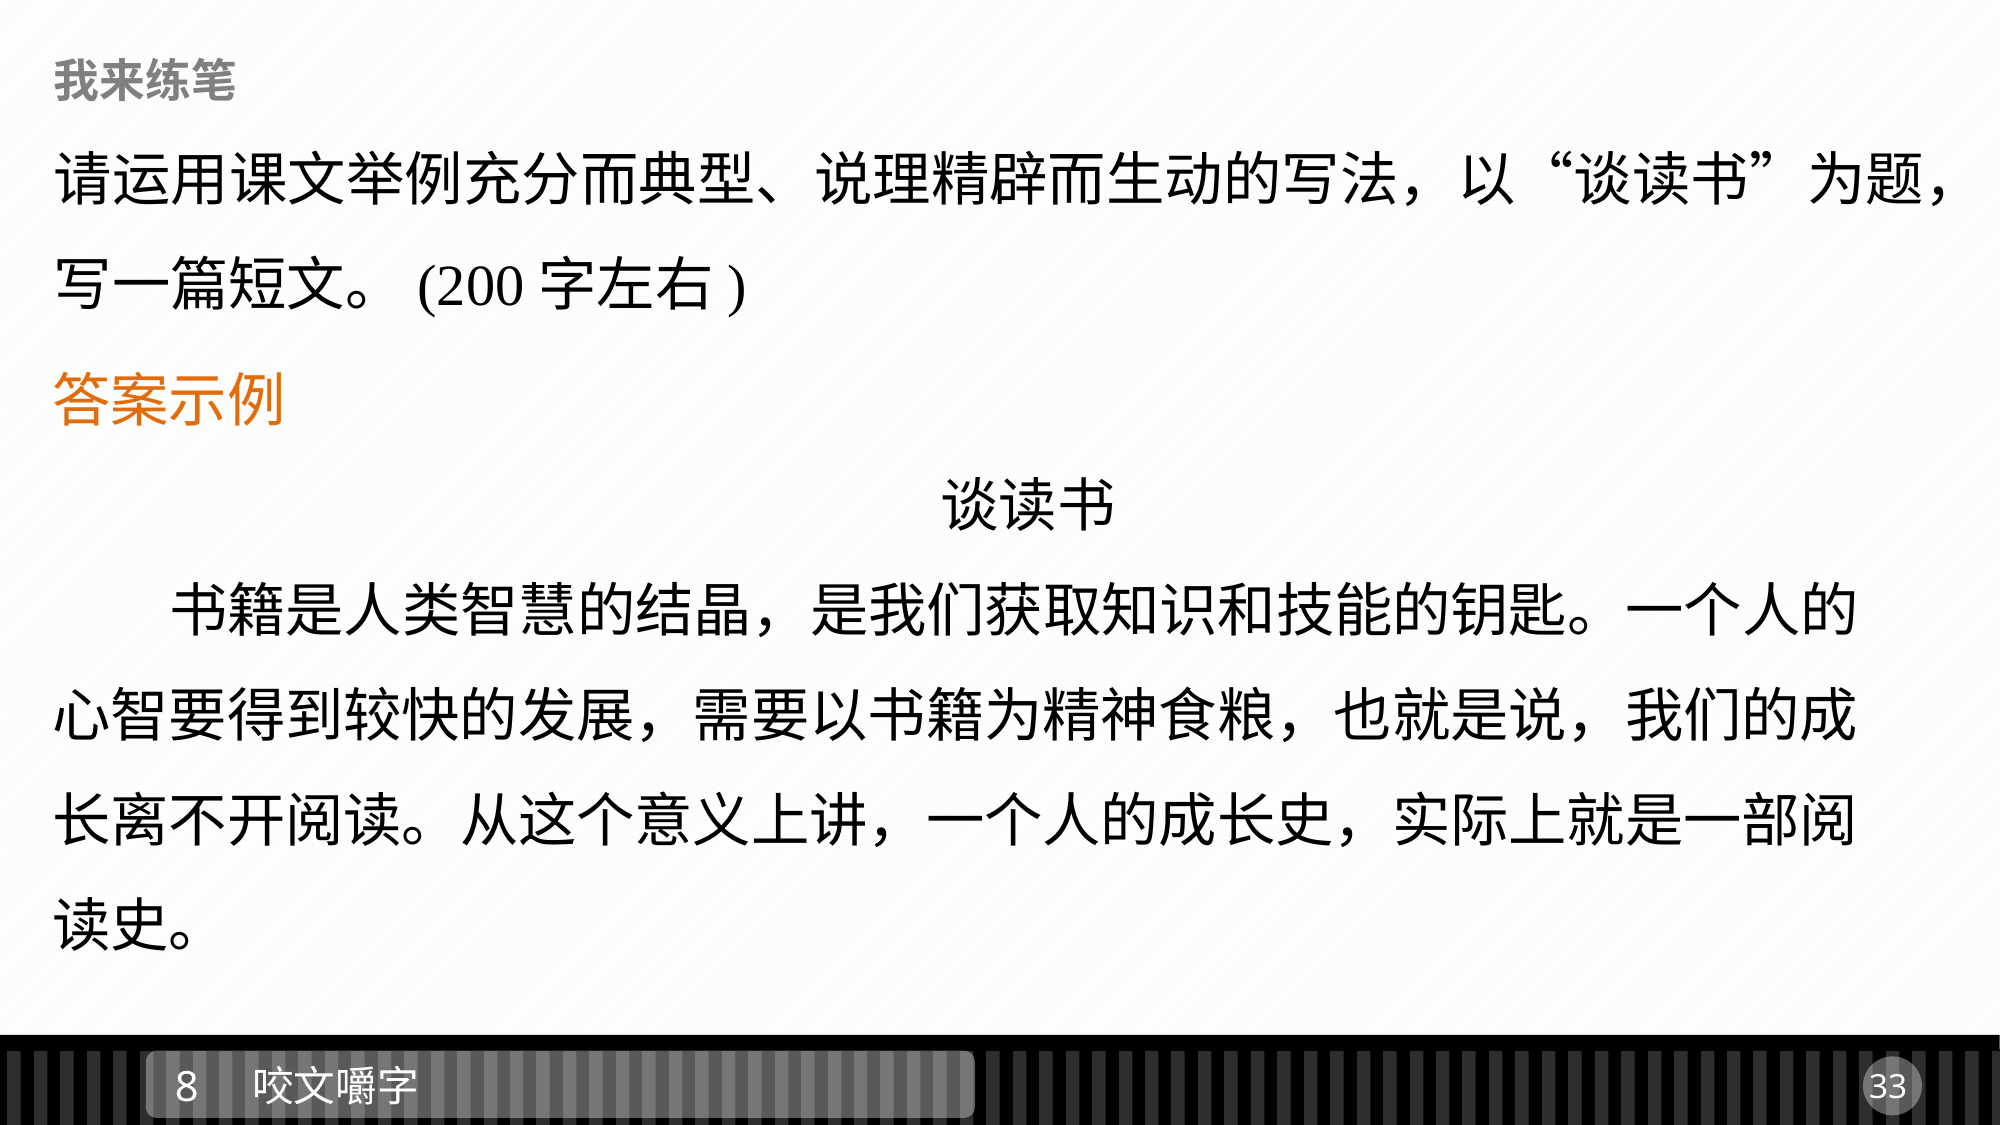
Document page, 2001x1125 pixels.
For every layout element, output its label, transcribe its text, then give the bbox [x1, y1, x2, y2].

text_box 答案示例 谈读书 书籍是人类智慧的结晶，是我们获取知识和技能的钥匙。一个人的心智要得到较快的发展，需要以书籍为精神食粮，也就是说，我们的成长离不开阅读。从这个意义上讲，一个人的成长史，实际上就是一部阅读史。 [37, 321, 1902, 966]
text_box 我来练笔 请运用课文举例充分而典型、说理精辟而生动的写法，以“谈读书”为题，写一篇短文。(200字左右) [39, 17, 1940, 325]
